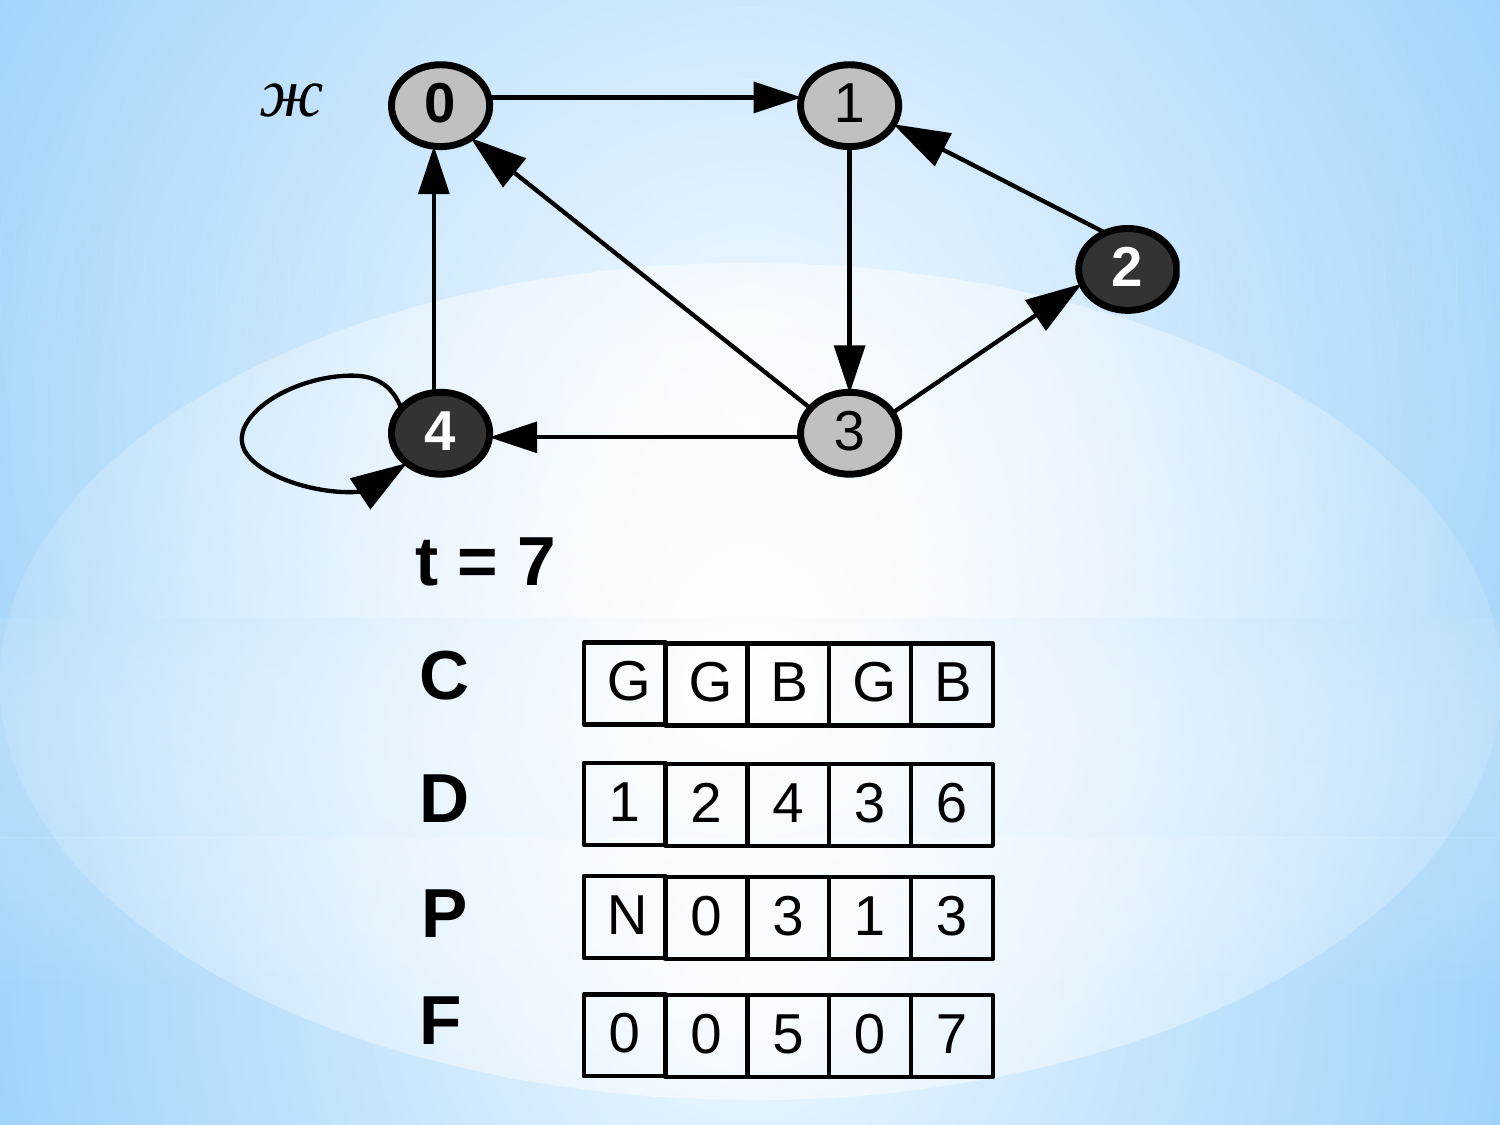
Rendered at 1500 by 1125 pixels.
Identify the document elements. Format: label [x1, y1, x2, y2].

picture [218, 30, 1180, 1094]
